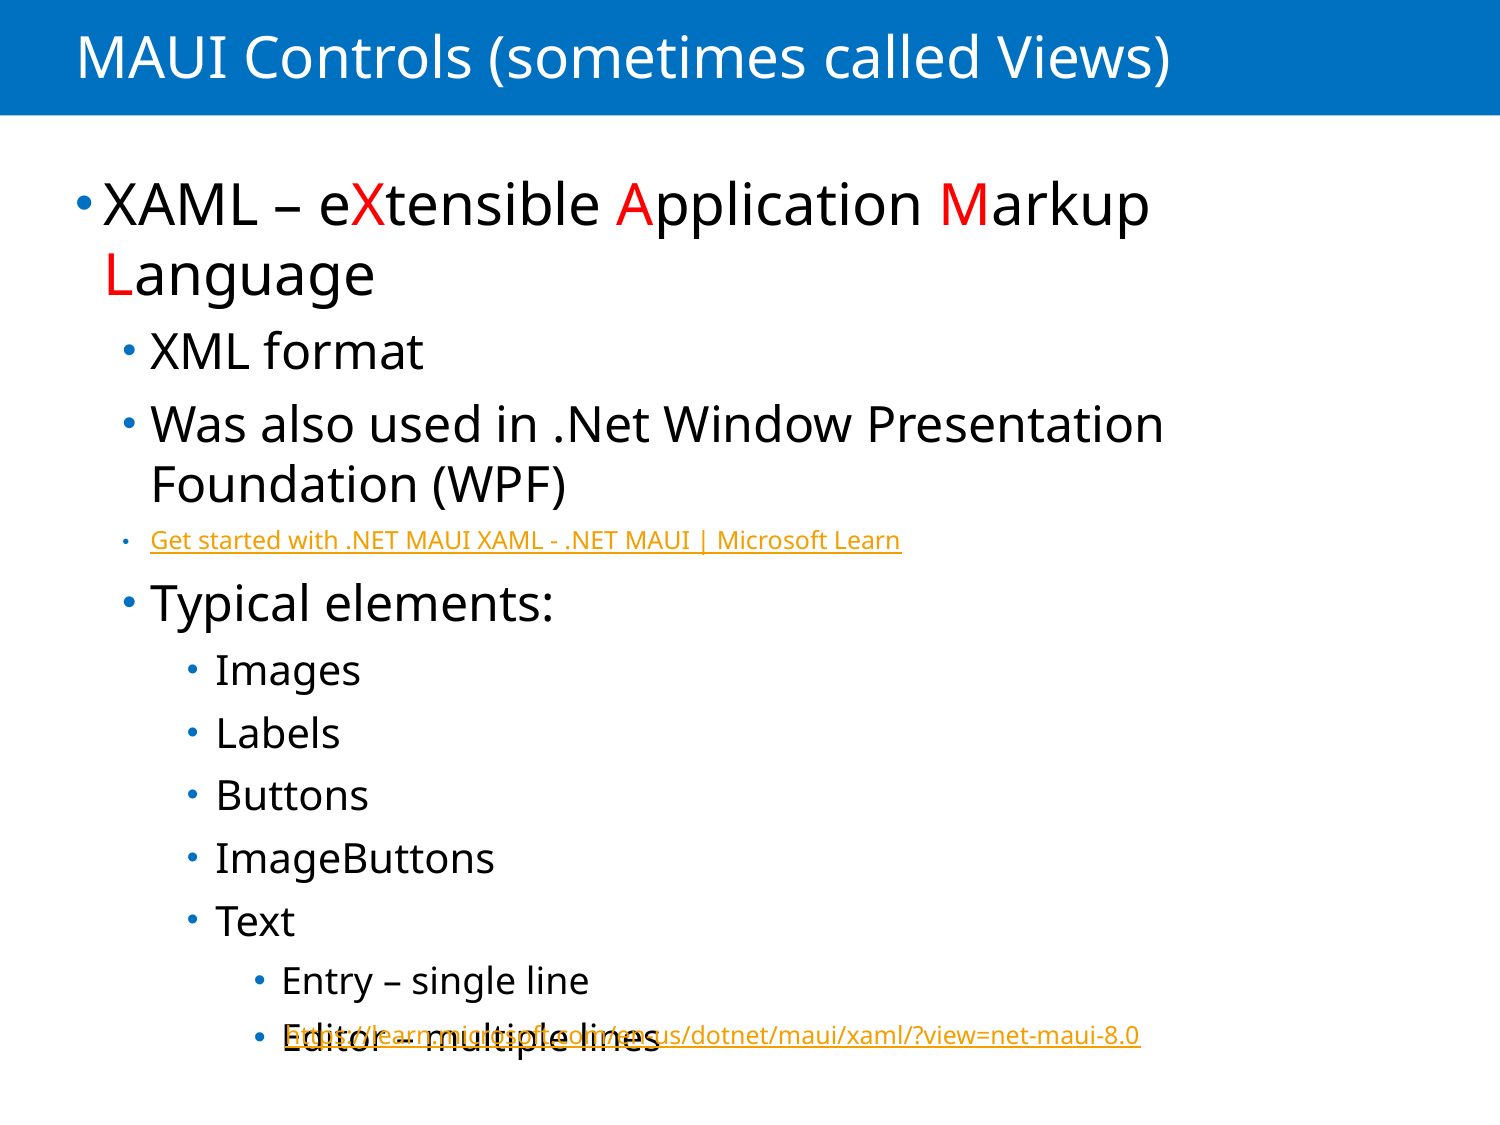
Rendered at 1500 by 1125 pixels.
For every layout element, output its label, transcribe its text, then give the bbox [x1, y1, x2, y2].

title MAUI Controls (sometimes called Views) [75, 0, 1351, 122]
text_box https://learn.microsoft.com/en-us/dotnet/maui/xaml/?view=net-maui-8.0 [270, 1011, 1156, 1091]
list XAML – eXtensible Application Markup Language XML format Was also used in .Net Window Presentation Foundation (WPF) Get started with .NET MAUI XAML - .NET MAUI | Microsoft Learn Typical elements: Images Labels Buttons ImageButtons Text Entry – single line Editor – multiple lines [74, 167, 1408, 1013]
